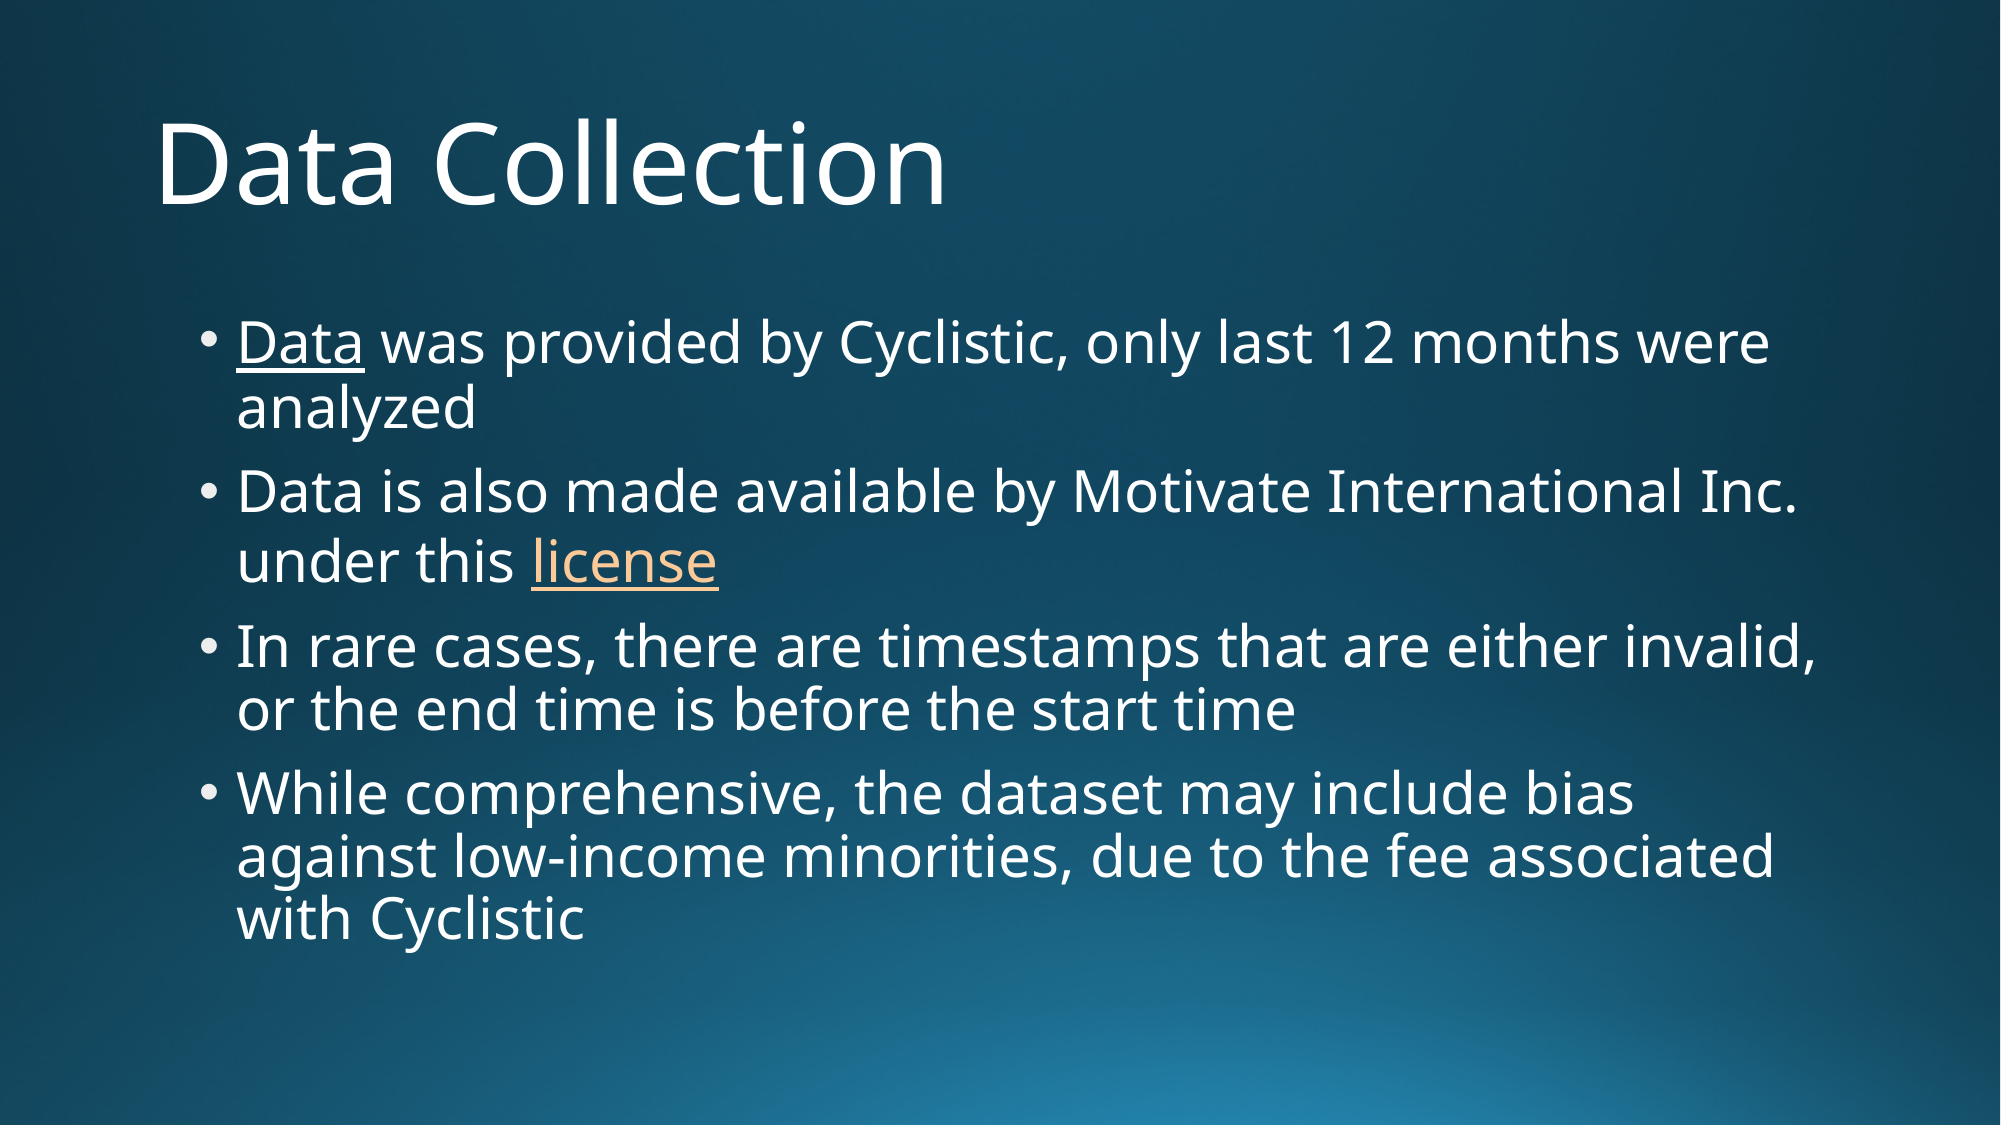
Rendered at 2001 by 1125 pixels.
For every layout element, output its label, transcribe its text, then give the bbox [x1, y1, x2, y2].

picture [0, 0, 2001, 1125]
title Data Collection [137, 59, 1863, 278]
list Data was provided by Cyclistic, only last 12 months were analyzed Data is also made available by Motivate International Inc. under this license In rare cases, there are timestamps that are either invalid, or the end time is before the start time While comprehensive, the dataset may include bias against low-income minorities, due to the fee associated with Cyclistic [183, 299, 1863, 1014]
